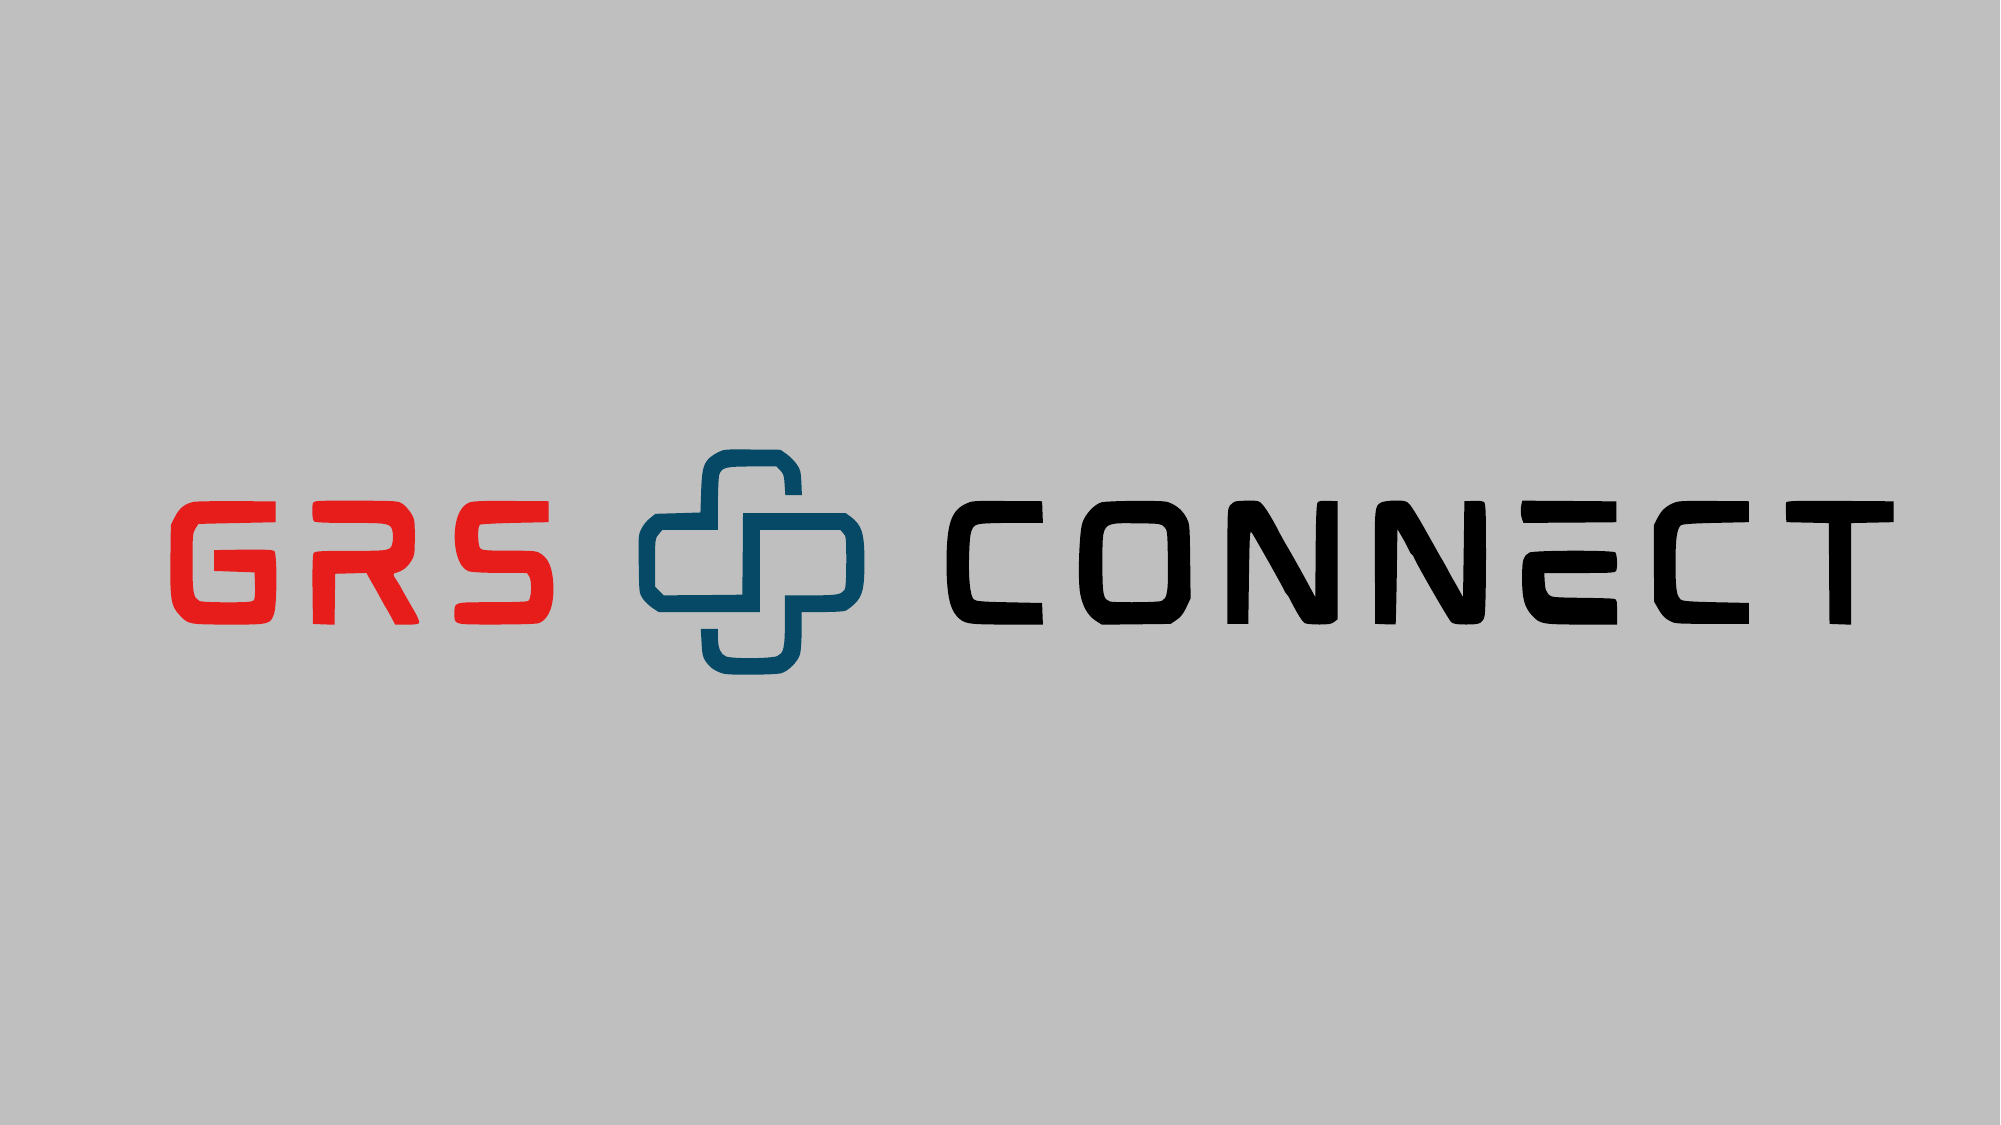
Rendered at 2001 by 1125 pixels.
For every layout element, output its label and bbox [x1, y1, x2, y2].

text_box [170, 449, 1896, 675]
